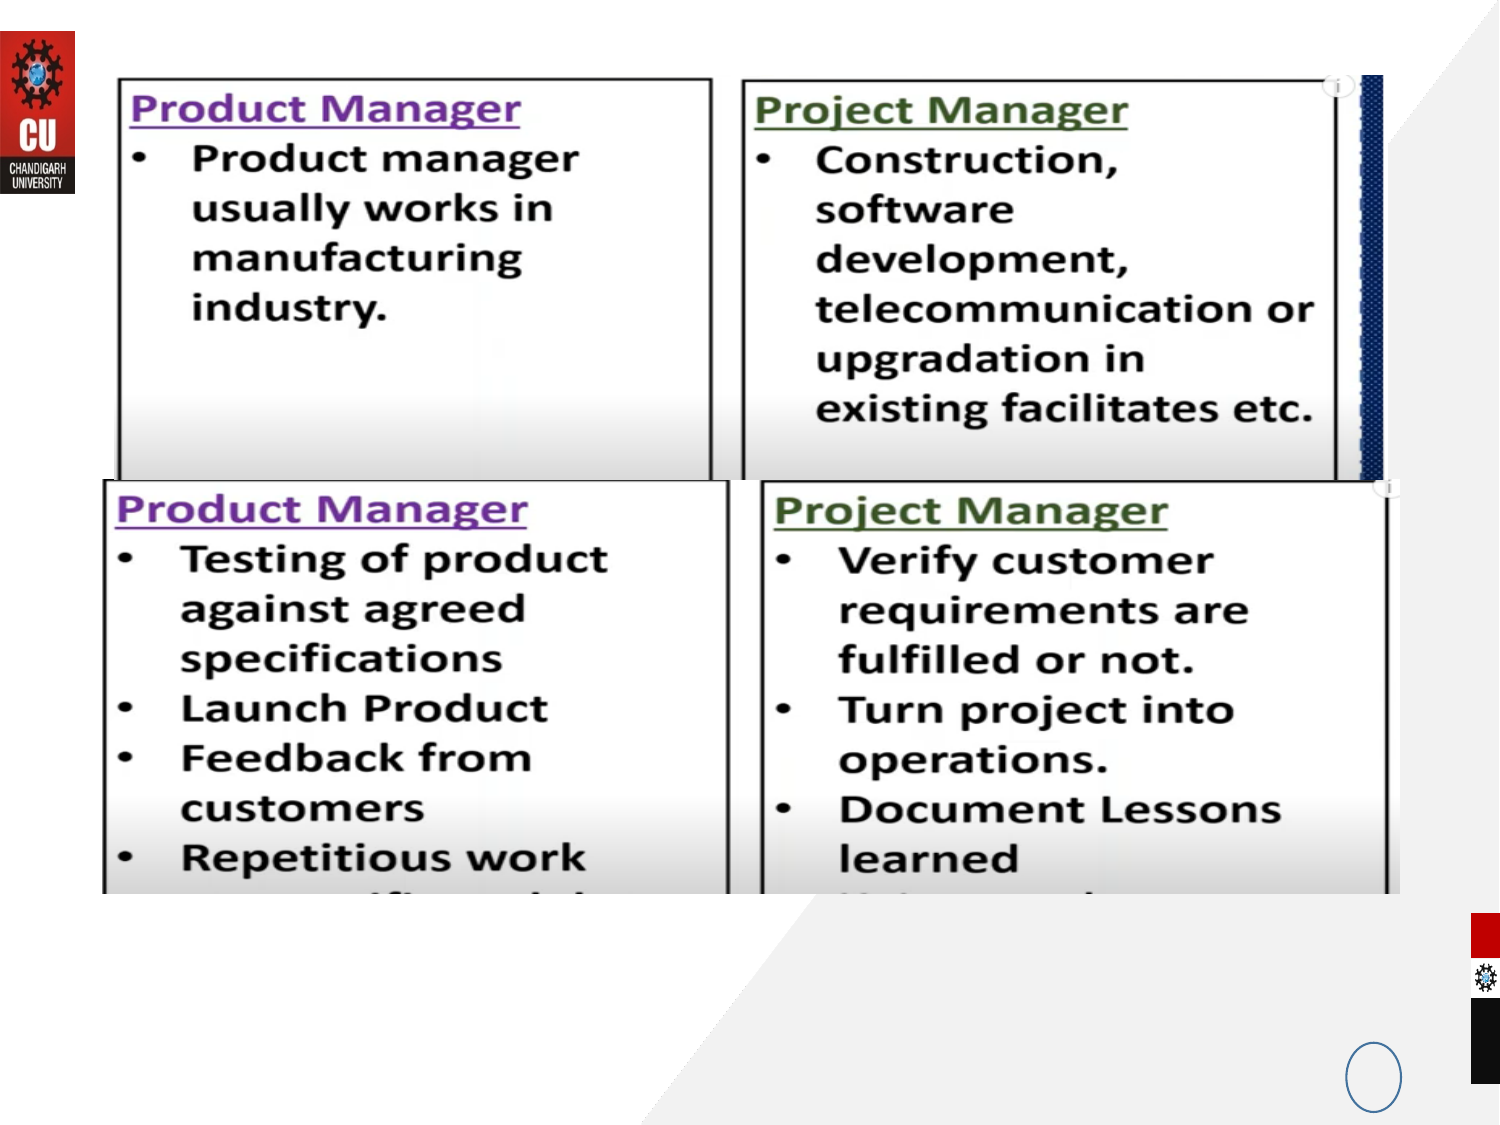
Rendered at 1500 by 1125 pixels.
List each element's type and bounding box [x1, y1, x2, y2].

list [114, 75, 1388, 480]
picture [0, 0, 1500, 1125]
list [102, 479, 1400, 894]
